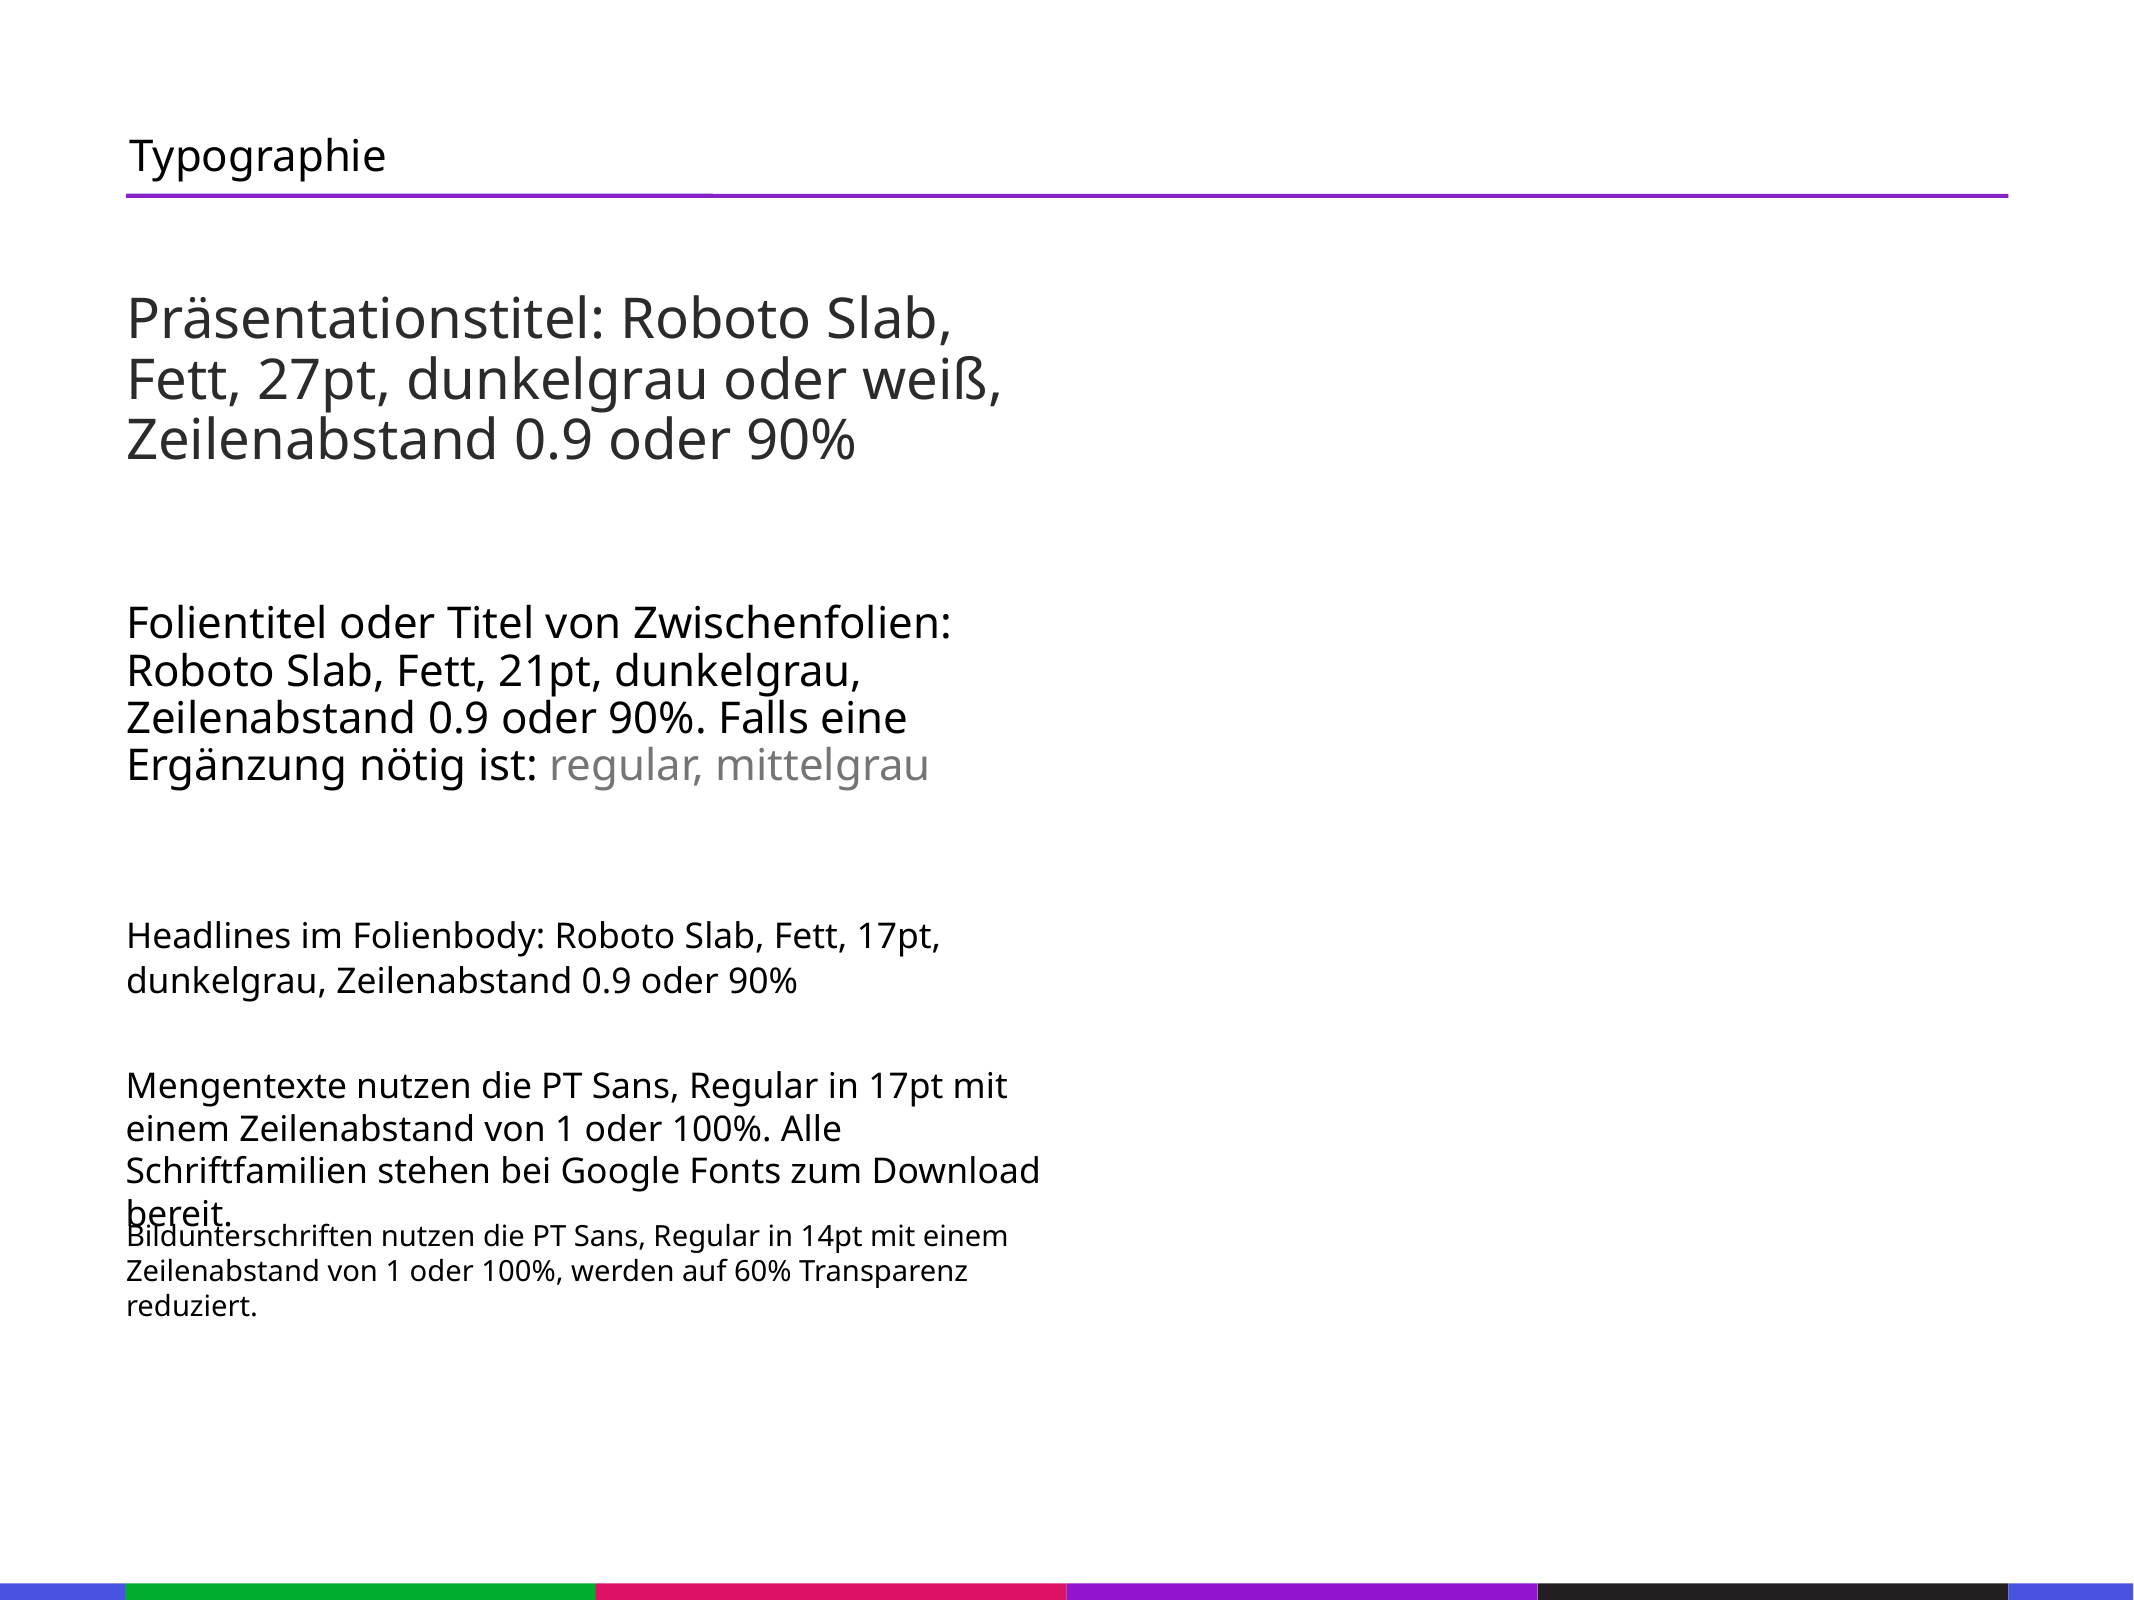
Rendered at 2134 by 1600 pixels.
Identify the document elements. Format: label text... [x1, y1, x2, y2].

text_box Typographie [129, 127, 388, 181]
text_box Headlines im Folienbody: Roboto Slab, Fett, 17pt, dunkelgrau, Zeilenabstand 0.9 oder 90% [125, 909, 1067, 1002]
text_box Präsentationstitel: Roboto Slab, Fett, 27pt, dunkelgrau oder weiß, Zeilenabstand 0.9 oder 90% [125, 290, 1067, 473]
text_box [0, 1583, 2134, 1600]
text_box Mengentexte nutzen die PT Sans, Regular in 17pt mit einem Zeilenabstand von 1 oder 100%. Alle Schriftfamilien stehen bei Google Fonts zum Download bereit. [125, 1063, 1067, 1217]
text_box Bildunterschriften nutzen die PT Sans, Regular in 14pt mit einem Zeilenabstand von 1 oder 100%, werden auf 60% Transparenz reduziert. [125, 1217, 1067, 1323]
text_box Folientitel oder Titel von Zwischenfolien: Roboto Slab, Fett, 21pt, dunkelgrau, Zeilenabstand 0.9 oder 90%. Falls eine Ergänzung nötig ist: regular, mittelgrau [125, 601, 1067, 791]
